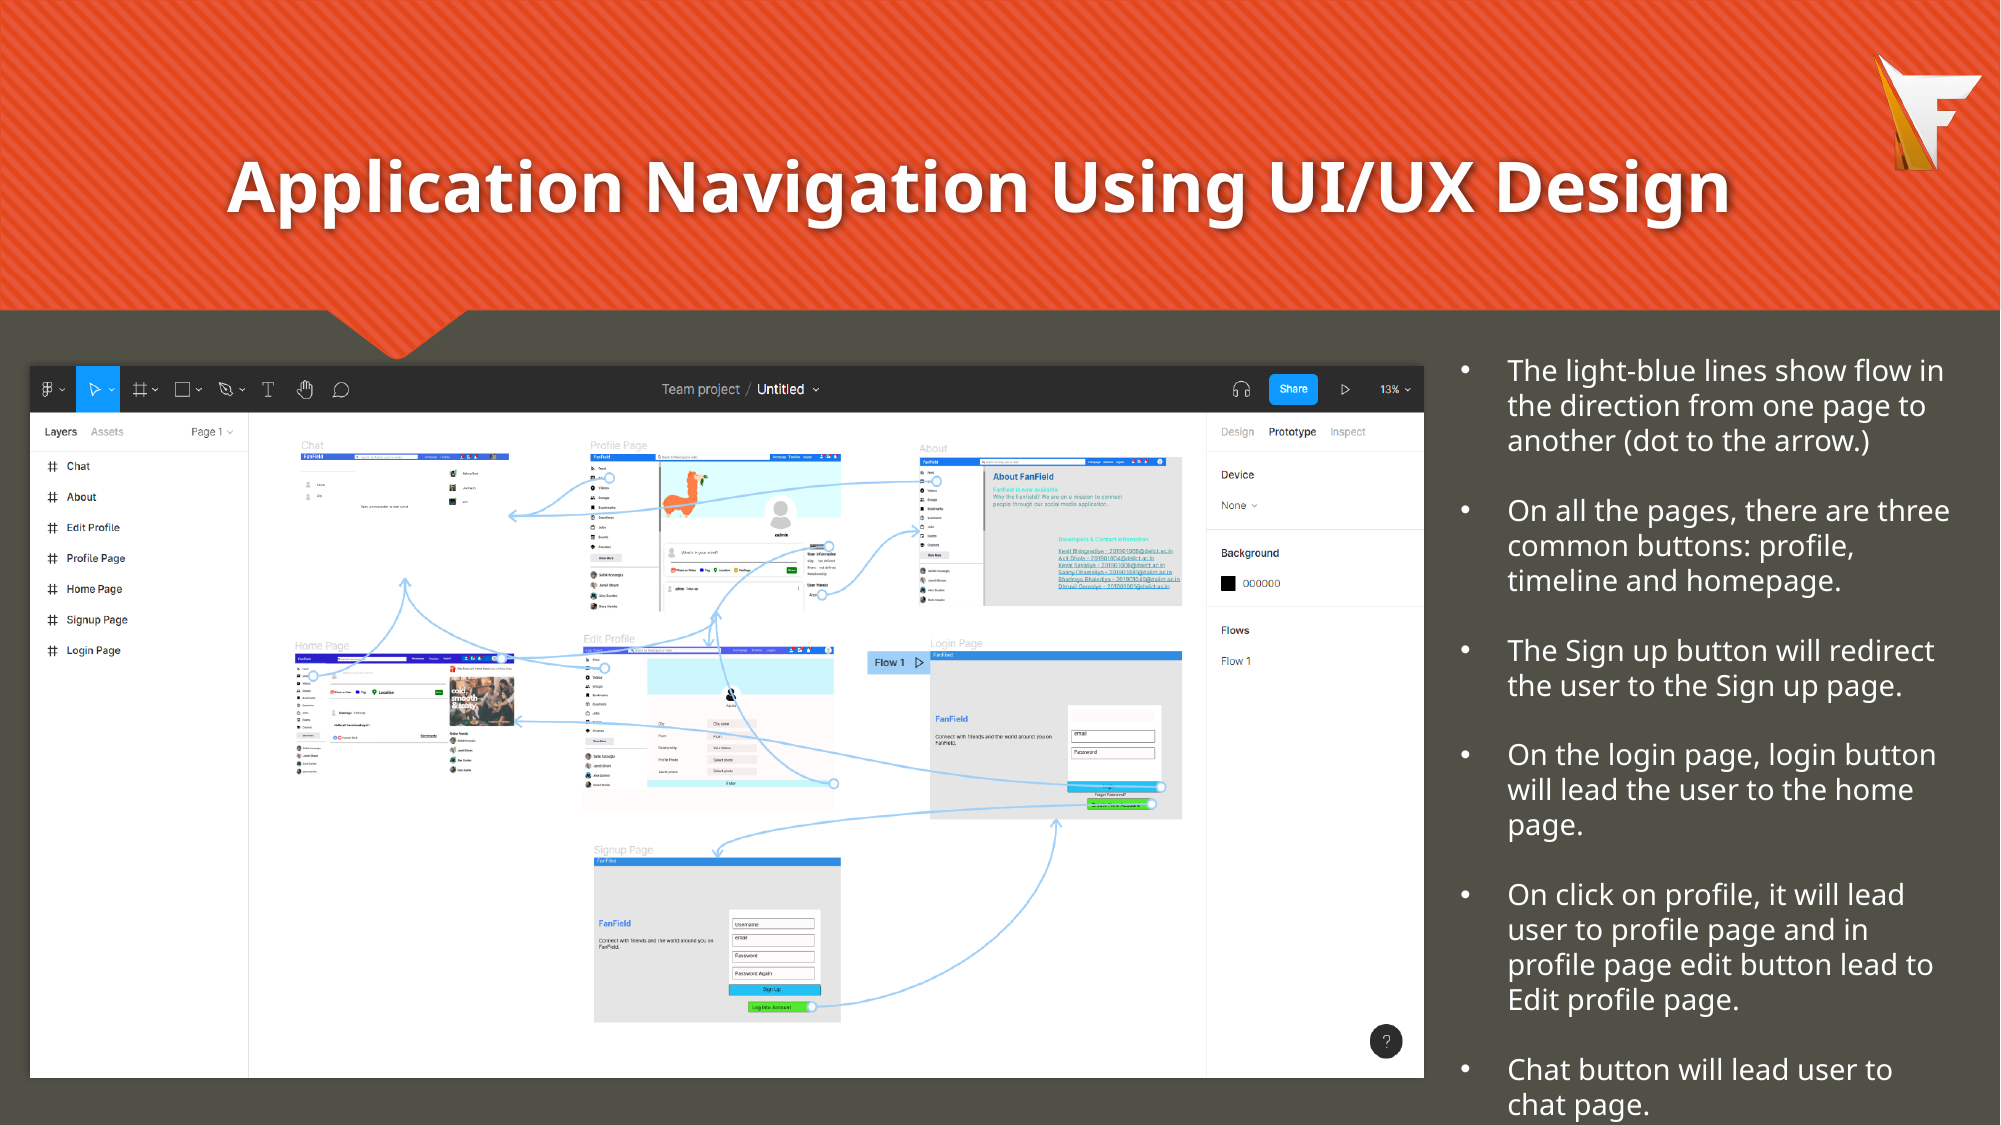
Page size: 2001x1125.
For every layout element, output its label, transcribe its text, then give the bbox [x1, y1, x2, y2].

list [30, 366, 1424, 1079]
text_box The light-blue lines show flow in the direction from one page to another (dot to the arrow.) On all the pages, there are three common buttons: profile, timeline and homepage. The Sign up button will redirect the user to the Sign up page. On the login page, login button will lead the user to the home page. On click on profile, it will lead user to profile page and in profile page edit button lead to Edit profile page. Chat button will lead user to chat page. [1445, 344, 1970, 1125]
title Application Navigation Using UI/UX Design [212, 60, 1788, 234]
picture [1773, 22, 2000, 207]
